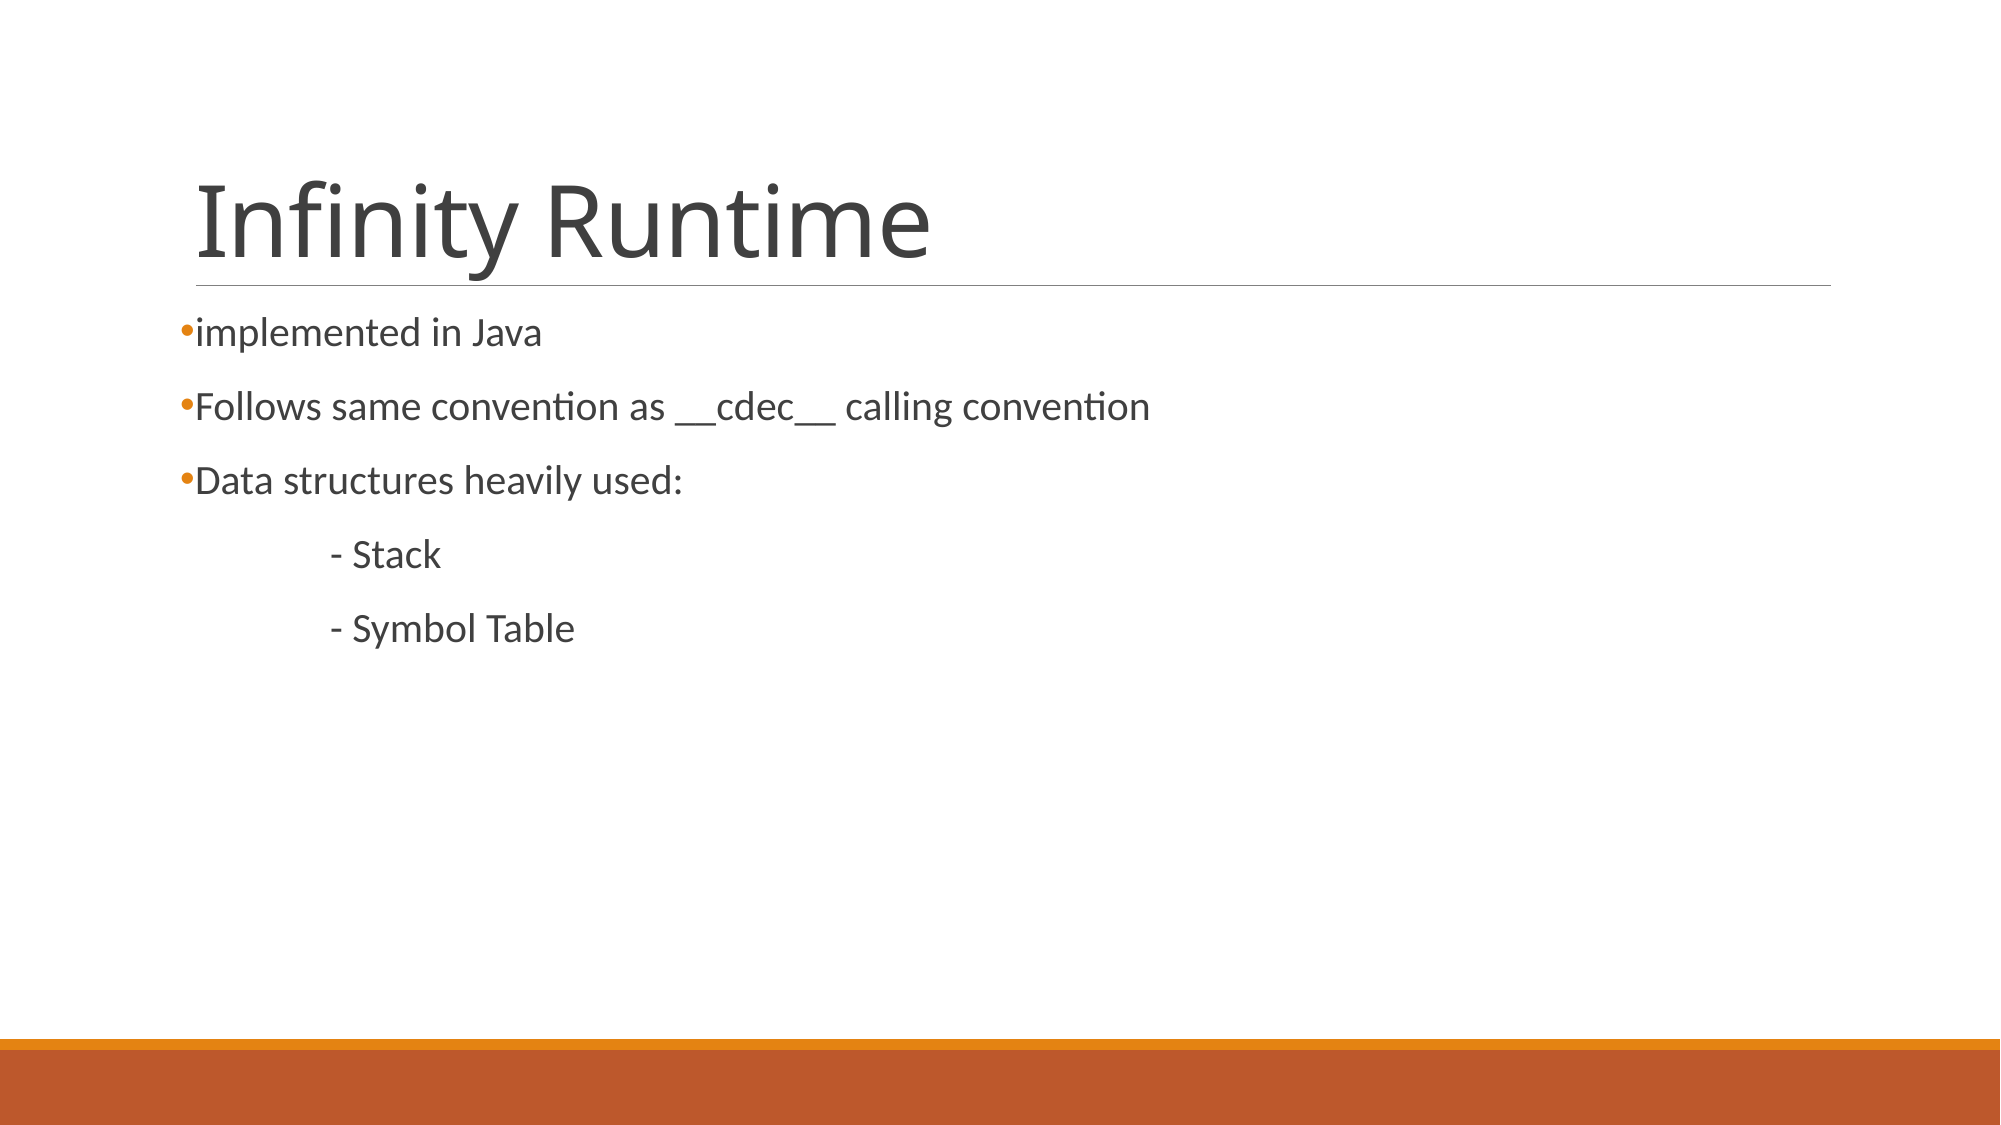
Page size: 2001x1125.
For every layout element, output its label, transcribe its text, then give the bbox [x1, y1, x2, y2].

list implemented in Java Follows same convention as __cdec__ calling convention Data structures heavily used: - Stack - Symbol Table [180, 302, 1830, 963]
title Infinity Runtime [180, 47, 1830, 285]
